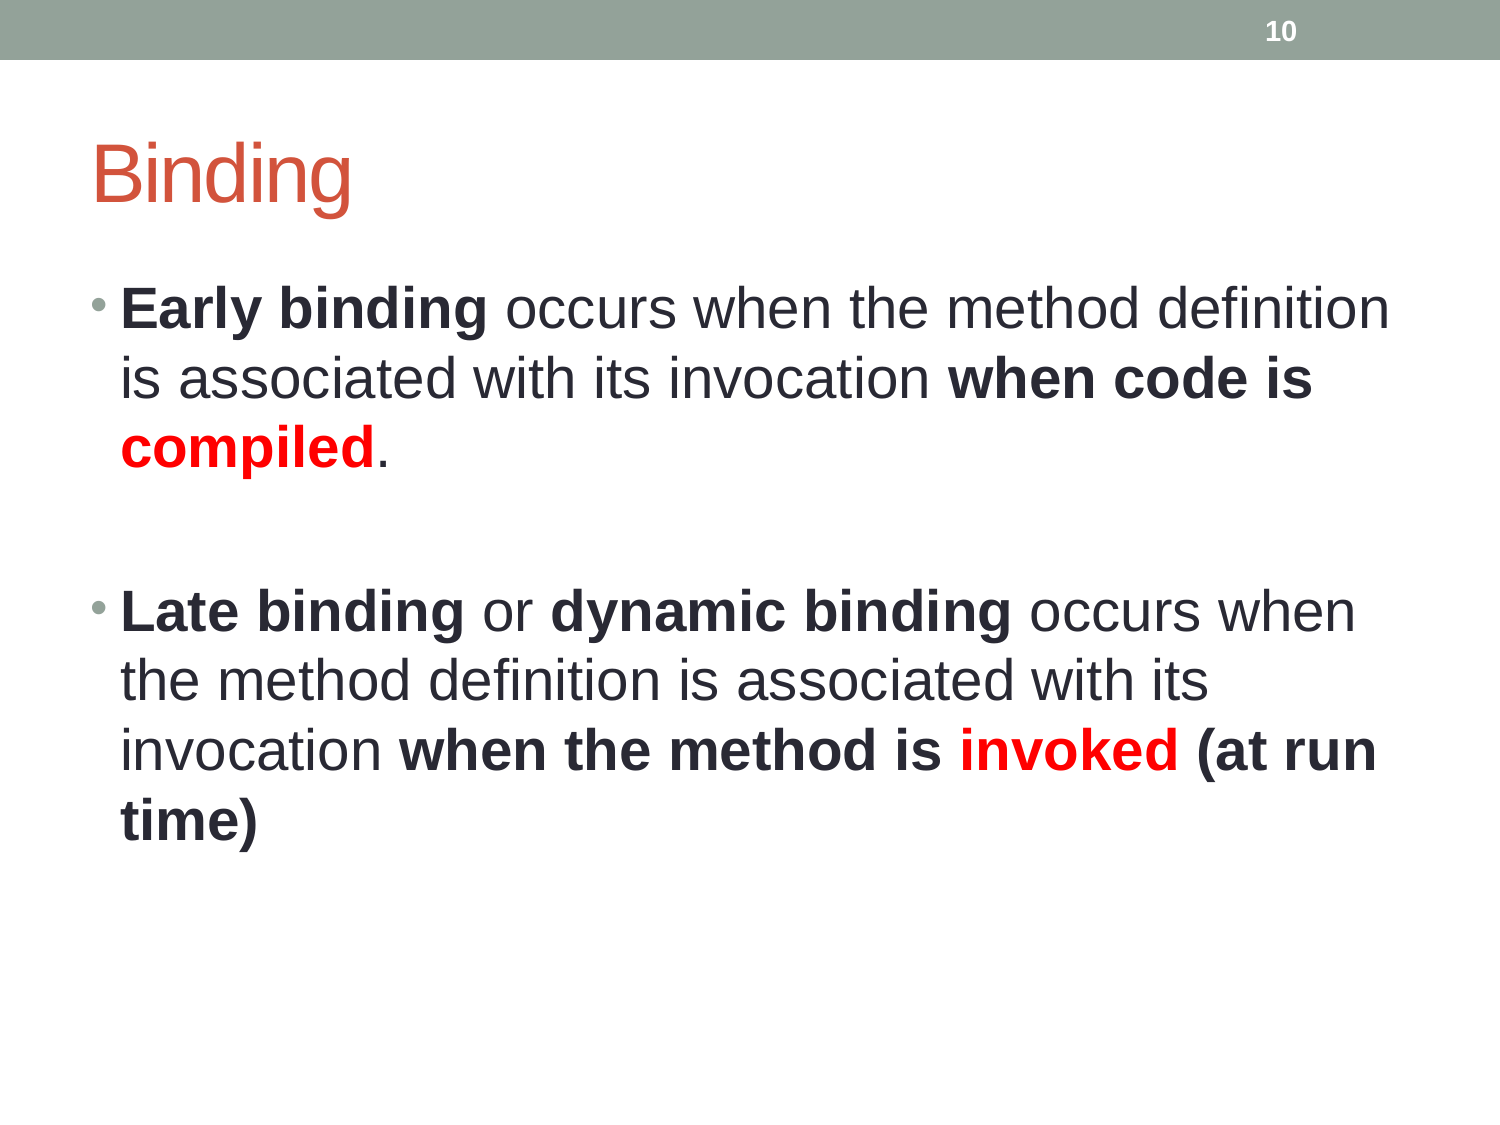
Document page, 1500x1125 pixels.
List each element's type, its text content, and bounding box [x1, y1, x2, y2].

list Early binding occurs when the method definition is associated with its invocation when code is compiled. Late binding or dynamic binding occurs when the method definition is associated with its invocation when the method is invoked (at run time) [75, 262, 1425, 1063]
title Binding [75, 87, 1425, 250]
slide_number 10 [1250, 3, 1425, 57]
